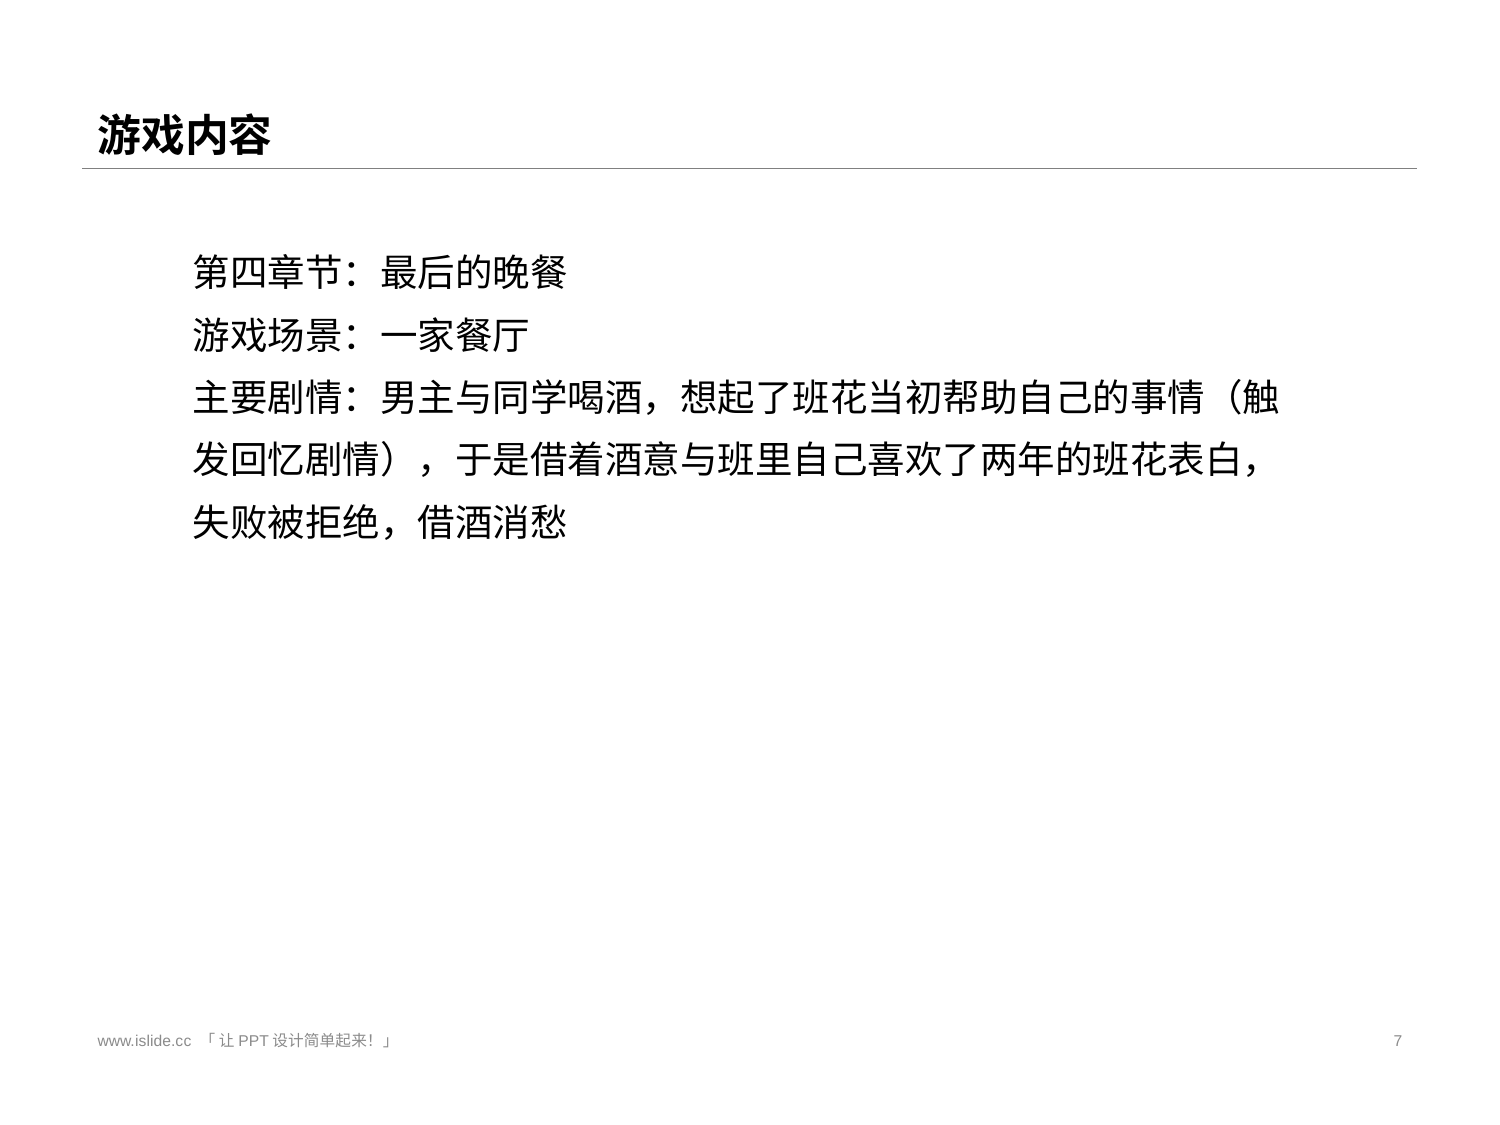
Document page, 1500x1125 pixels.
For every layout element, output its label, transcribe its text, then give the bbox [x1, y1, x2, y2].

title 游戏内容 [82, 0, 1418, 169]
slide_number 7 [1059, 1023, 1418, 1058]
footer www.islide.cc 「 让PPT设计简单起来！」 [82, 1023, 592, 1058]
text_box 第四章节：最后的晚餐 游戏场景：一家餐厅 主要剧情：男主与同学喝酒，想起了班花当初帮助自己的事情（触发回忆剧情），于是借着酒意与班里自己喜欢了两年的班花表白，失败被拒绝，借酒消愁 [177, 241, 1327, 552]
